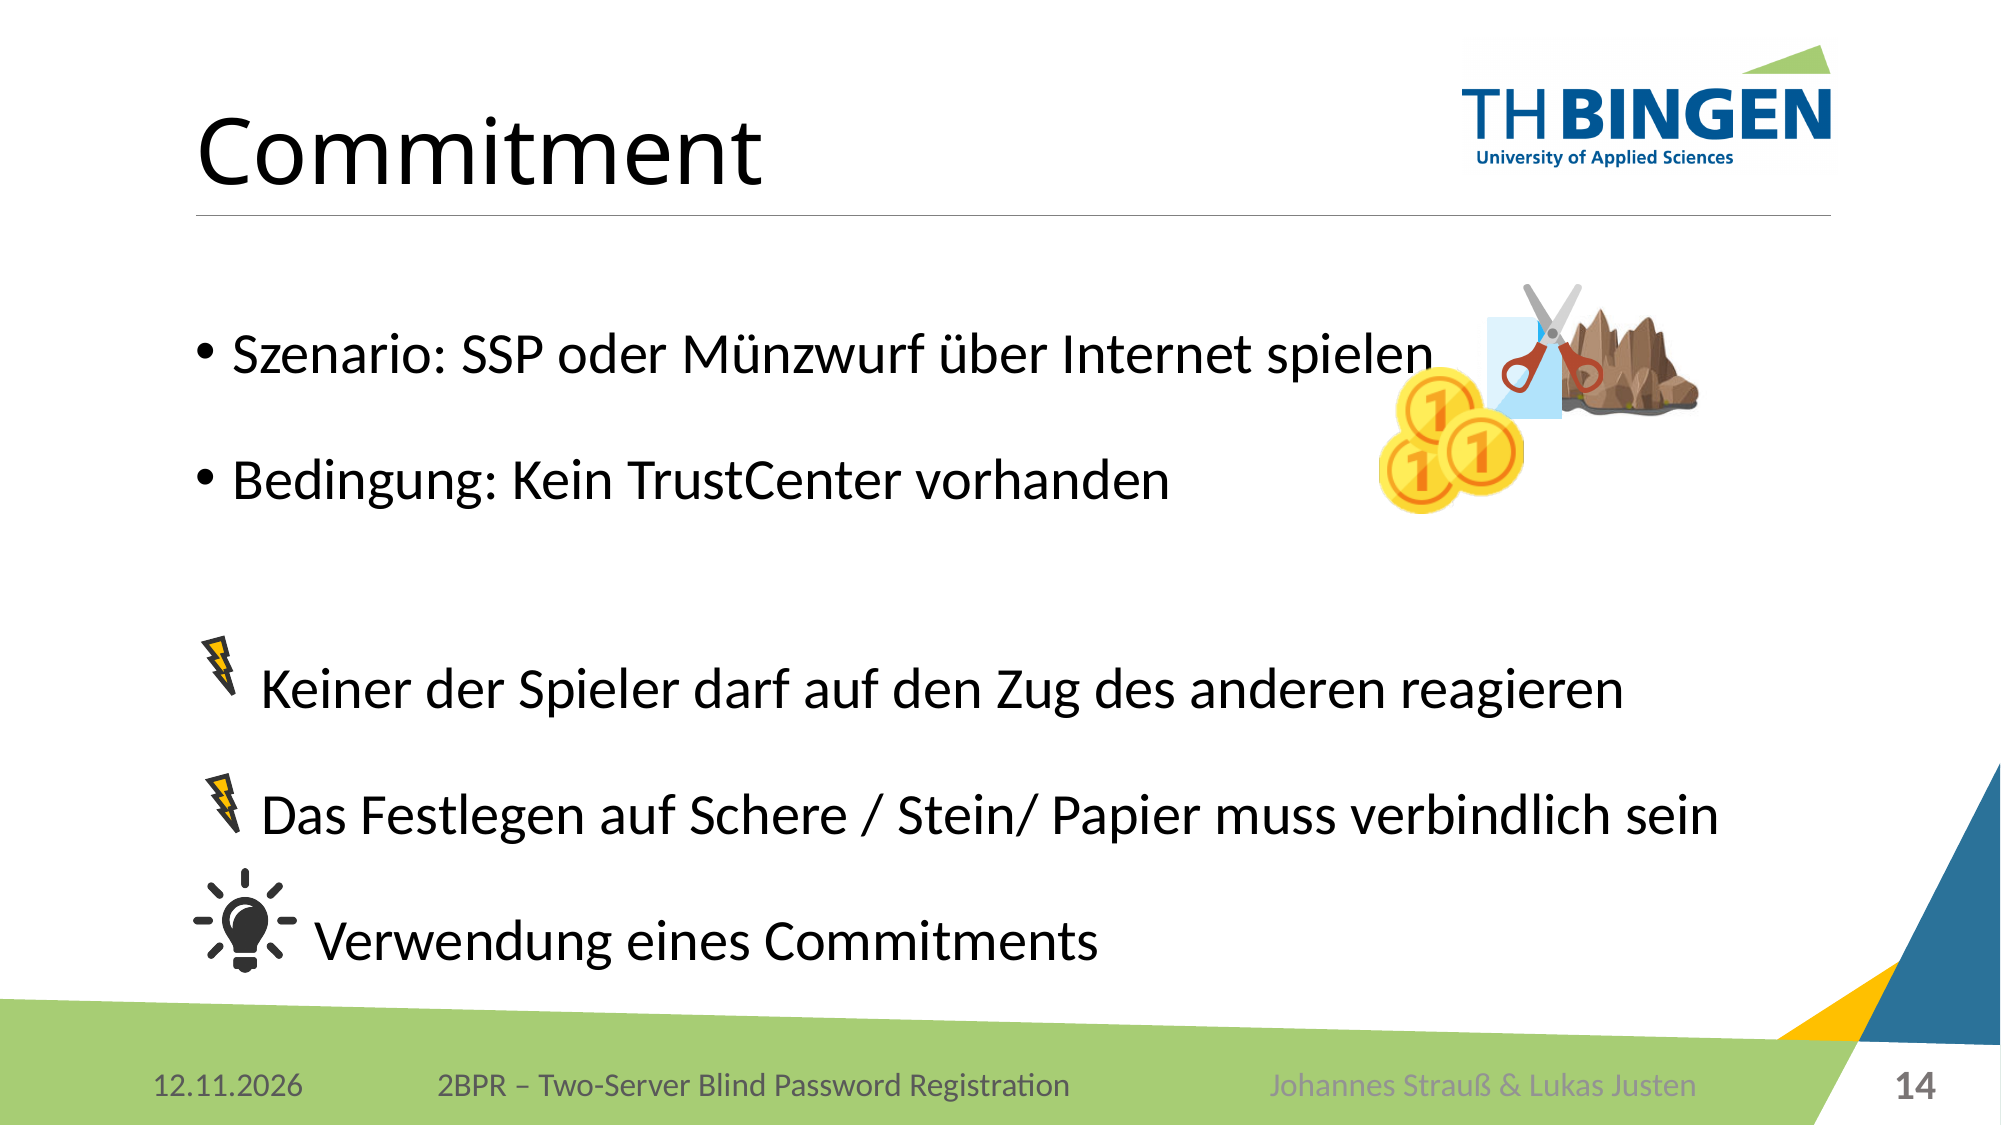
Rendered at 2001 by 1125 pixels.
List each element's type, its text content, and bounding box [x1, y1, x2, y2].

text_box [203, 637, 235, 695]
text_box [207, 774, 239, 833]
slide_number 14 [1856, 1053, 1975, 1114]
picture [1378, 273, 1709, 514]
title Commitment [180, 0, 1650, 212]
list Szenario: SSP oder Münzwurf über Internet spielen Bedingung: Kein TrustCenter vorhanden Keiner der Spieler darf auf den Zug des anderen reagieren Das Festlegen auf Schere / Stein/ Papier muss verbindlich sein Verwendung eines Commitments [180, 273, 1905, 987]
picture [1650, 37, 1838, 175]
footer Johannes Strauß & Lukas Justen [1160, 1053, 1807, 1114]
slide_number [137, 1053, 349, 1114]
picture [193, 868, 297, 973]
